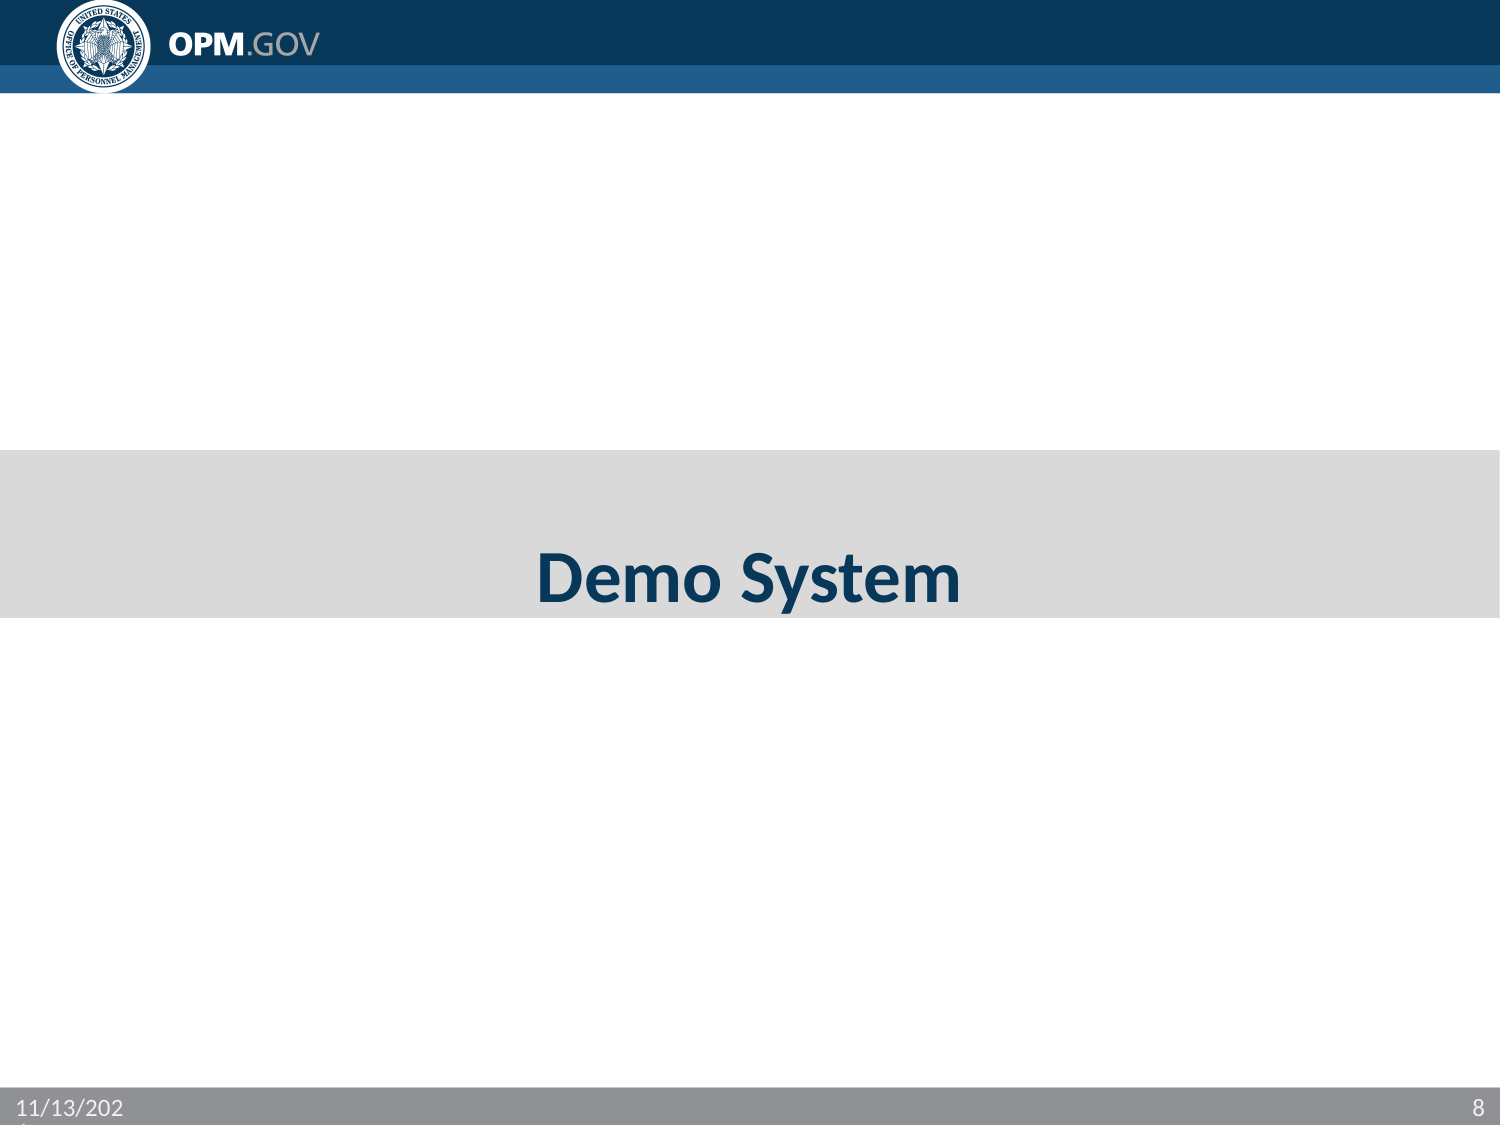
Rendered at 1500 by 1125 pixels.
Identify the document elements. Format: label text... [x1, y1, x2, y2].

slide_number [0, 1087, 150, 1125]
title Demo System [0, 450, 1500, 618]
picture [0, 0, 1500, 450]
slide_number 8 [1350, 1087, 1500, 1125]
picture [0, 618, 1500, 1125]
